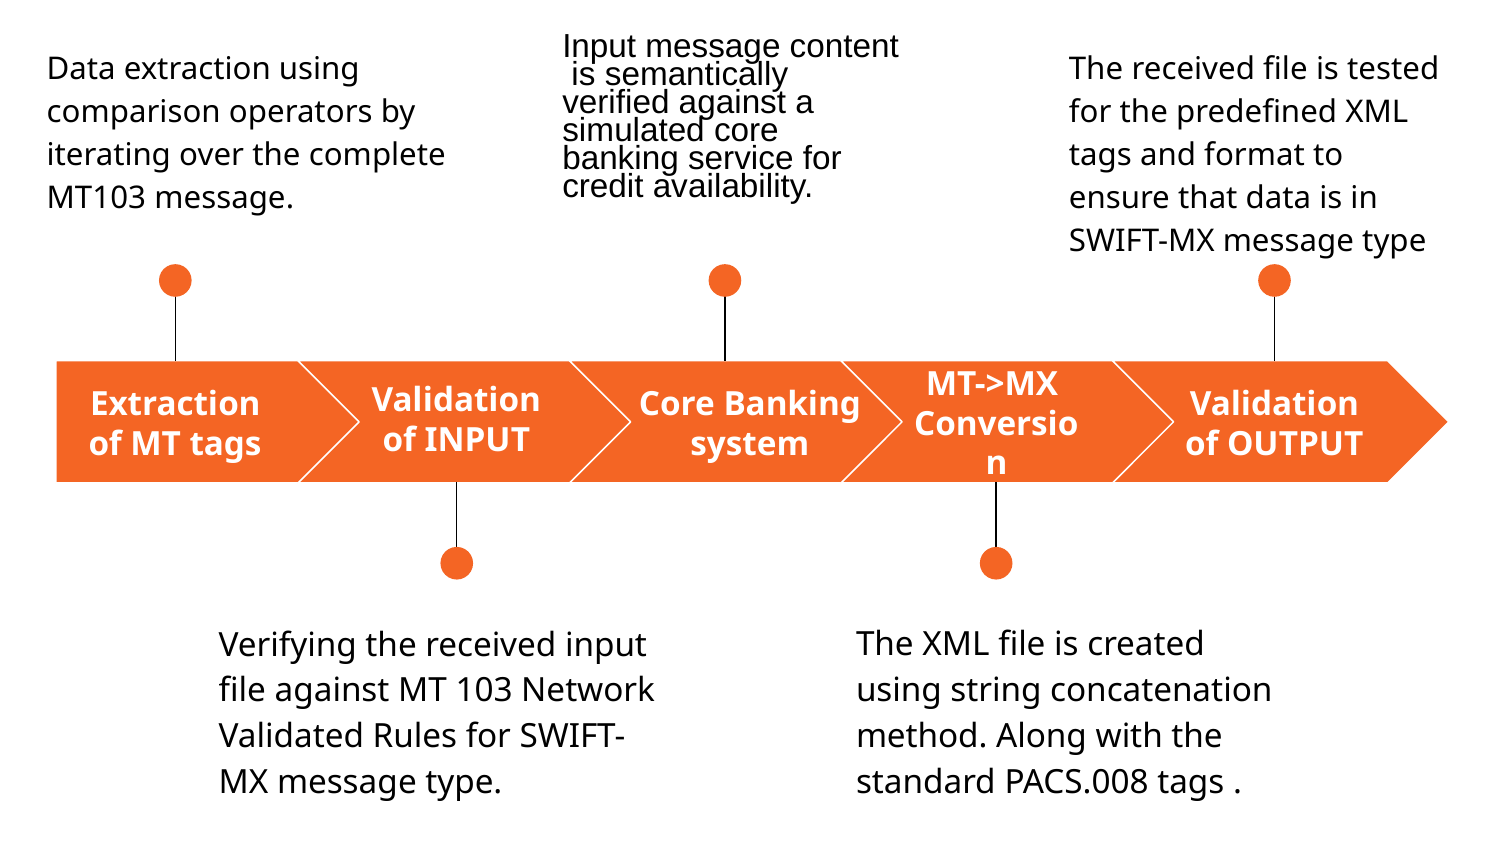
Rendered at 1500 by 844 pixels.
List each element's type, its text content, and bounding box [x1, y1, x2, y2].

list Input message content is semantically verified against a simulated core banking service for credit availability. [547, 20, 916, 228]
text_box [840, 360, 1166, 484]
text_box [440, 481, 474, 580]
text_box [979, 481, 1013, 580]
list Verifying the received input file against MT 103 Network Validated Rules for SWIFT-MX message type. [203, 601, 679, 773]
list Validation of INPUT [348, 368, 565, 468]
text_box [569, 446, 861, 484]
text_box [55, 360, 348, 484]
text_box [297, 360, 606, 484]
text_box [158, 263, 192, 362]
list Extraction of MT tags [55, 383, 295, 461]
list The received file is tested for the predefined XML tags and format to ensure that data is in SWIFT-MX message type [1054, 27, 1465, 212]
text_box [1112, 360, 1449, 484]
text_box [1257, 263, 1292, 362]
list The XML file is created using string concatenation method. Along with the standard PACS.008 tags . [841, 601, 1291, 844]
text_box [708, 263, 742, 362]
list Validation of OUTPUT [1166, 383, 1383, 461]
list Data extraction using comparison operators by iterating over the complete MT103 message. [31, 27, 473, 280]
list Core Banking system [606, 383, 888, 461]
list MT->MX Conversion [888, 383, 1105, 461]
text_box [569, 360, 862, 398]
